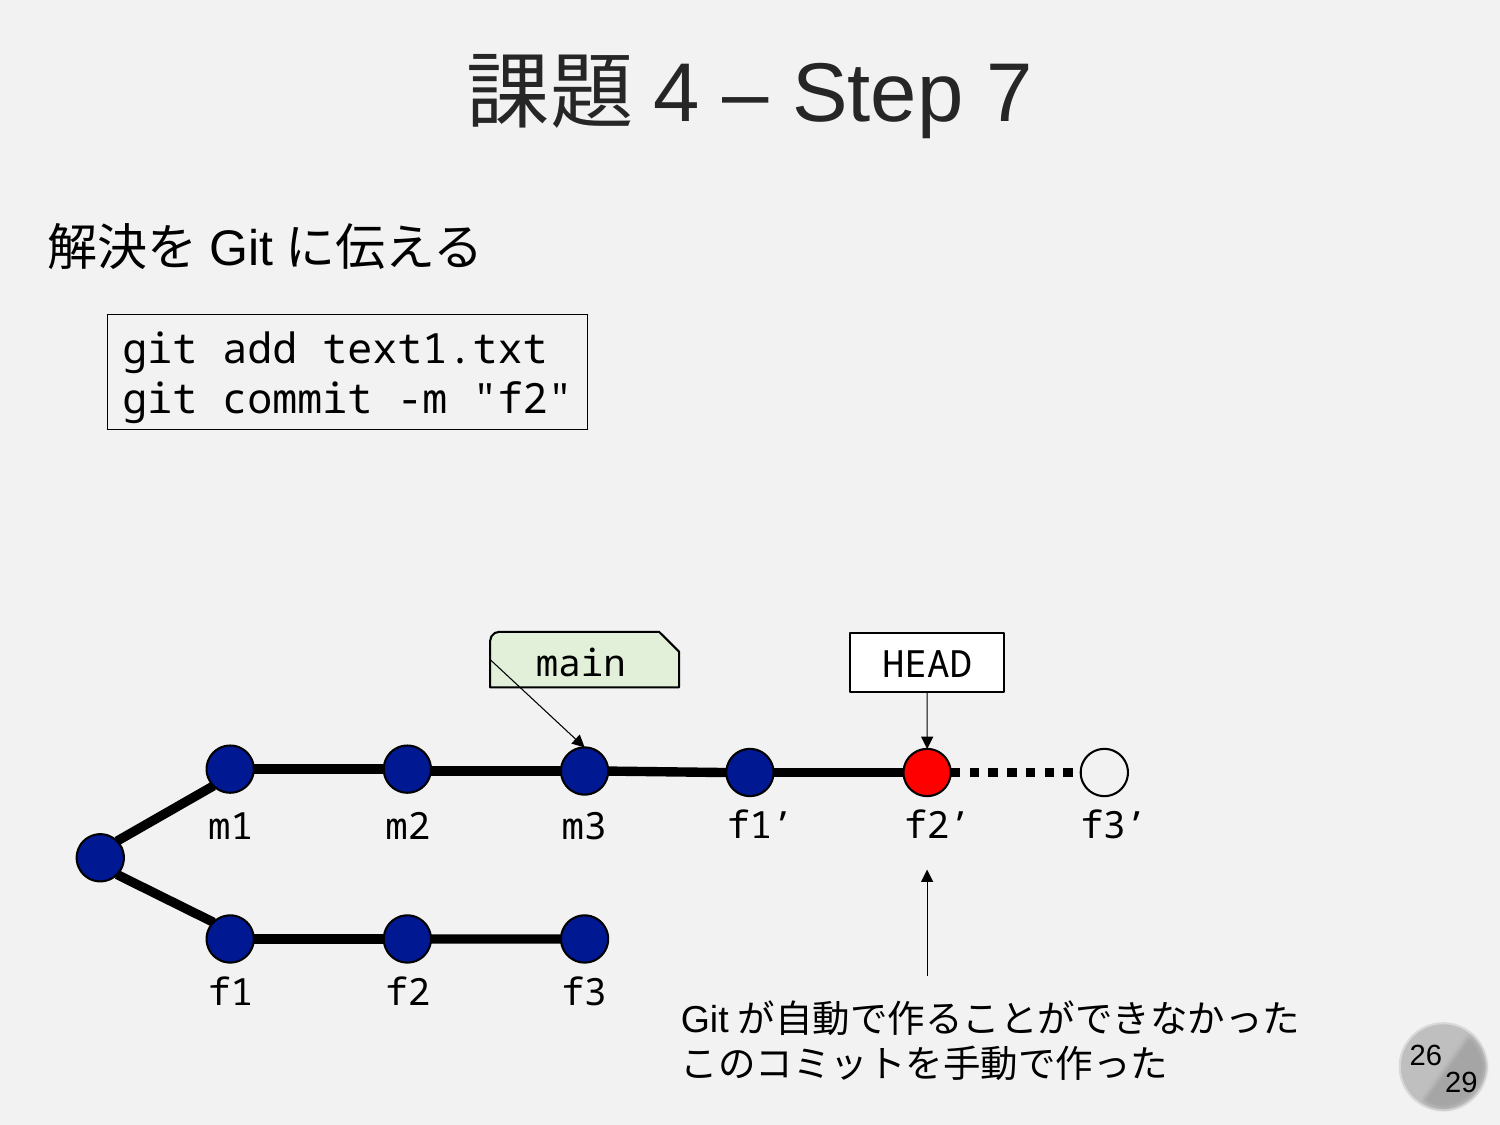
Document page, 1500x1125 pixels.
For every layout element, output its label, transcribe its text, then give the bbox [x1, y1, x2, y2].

text_box git add text1.txt git commit -m "f2" [107, 314, 588, 430]
text_box [902, 747, 952, 793]
text_box [205, 914, 255, 960]
text_box main [489, 630, 681, 689]
text_box [1079, 747, 1129, 793]
list 課題4 – Step 7 [0, 31, 1500, 155]
text_box [560, 914, 610, 960]
text_box [205, 744, 255, 794]
text_box [725, 747, 775, 793]
text_box [383, 744, 432, 794]
text_box f3 [546, 960, 622, 1020]
text_box [75, 833, 125, 883]
text_box [560, 746, 609, 794]
text_box f1’ [712, 793, 810, 854]
text_box f2’ [889, 793, 987, 854]
text_box f1 [193, 960, 268, 1020]
text_box m3 [546, 794, 622, 855]
text_box Gitが自動で作ることができなかった このコミットを手動で作った [666, 987, 1316, 1093]
text_box [383, 914, 432, 960]
text_box m2 [370, 794, 446, 855]
text_box HEAD [849, 632, 1005, 693]
text_box f2 [370, 960, 446, 1020]
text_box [116, 874, 214, 923]
text_box m1 [193, 794, 268, 855]
text_box f3’ [1065, 793, 1163, 854]
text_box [116, 785, 214, 842]
text_box 解決をGitに伝える [32, 208, 499, 283]
